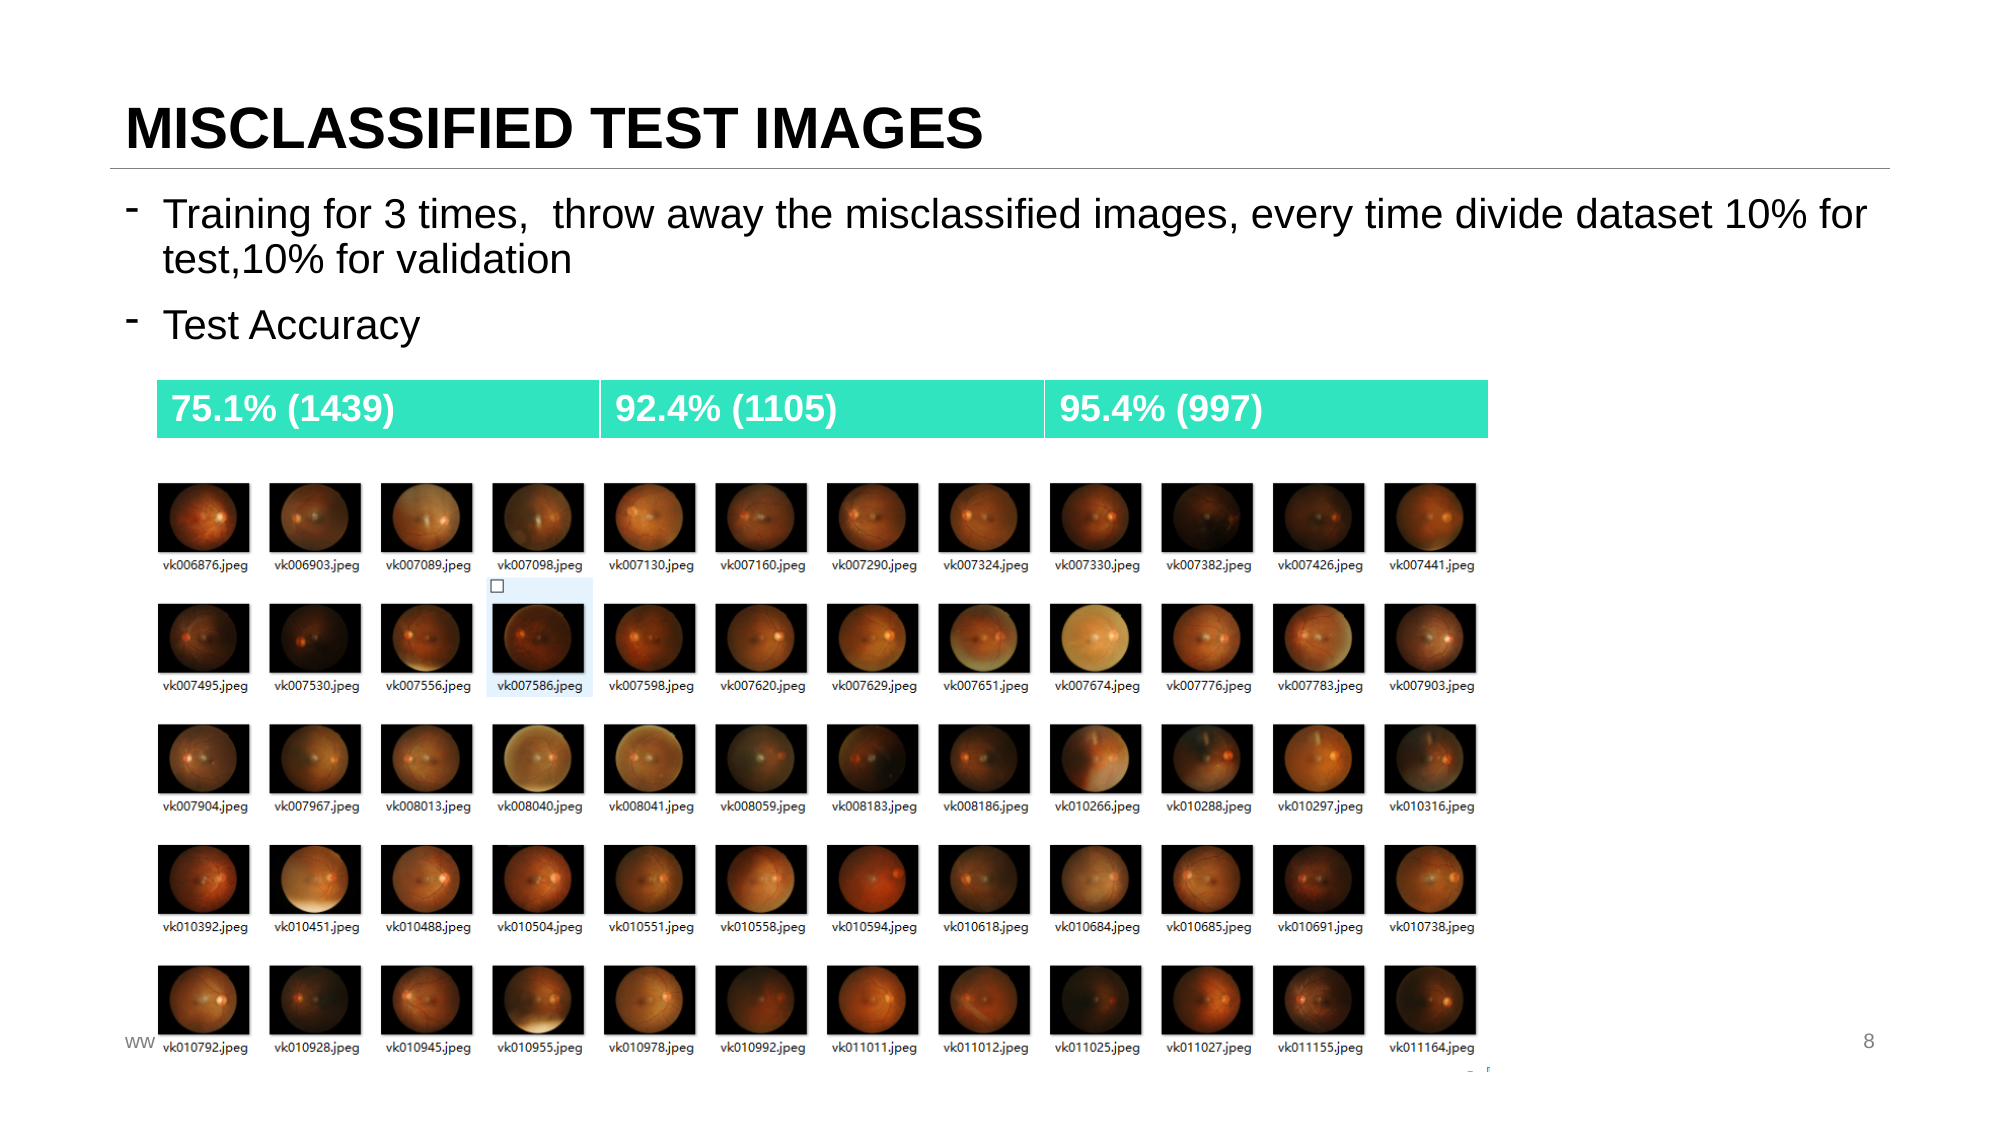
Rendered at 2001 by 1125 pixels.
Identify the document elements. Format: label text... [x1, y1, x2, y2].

picture [155, 469, 1490, 1073]
table_header 95.4% (997) [1045, 380, 1488, 438]
table_header 75.1% (1439) [157, 380, 599, 438]
title MISCLASSIFIED TEST IMAGES [109, 0, 1890, 169]
slide_number 8 [1490, 1023, 1890, 1058]
table_header 92.4% (1105) [601, 380, 1044, 438]
footer www.islide.cc [109, 1023, 155, 1058]
list Training for 3 times, throw away the misclassified images, every time divide dataset 10% for test,10% for validation Test Accuracy [109, 185, 1890, 1007]
